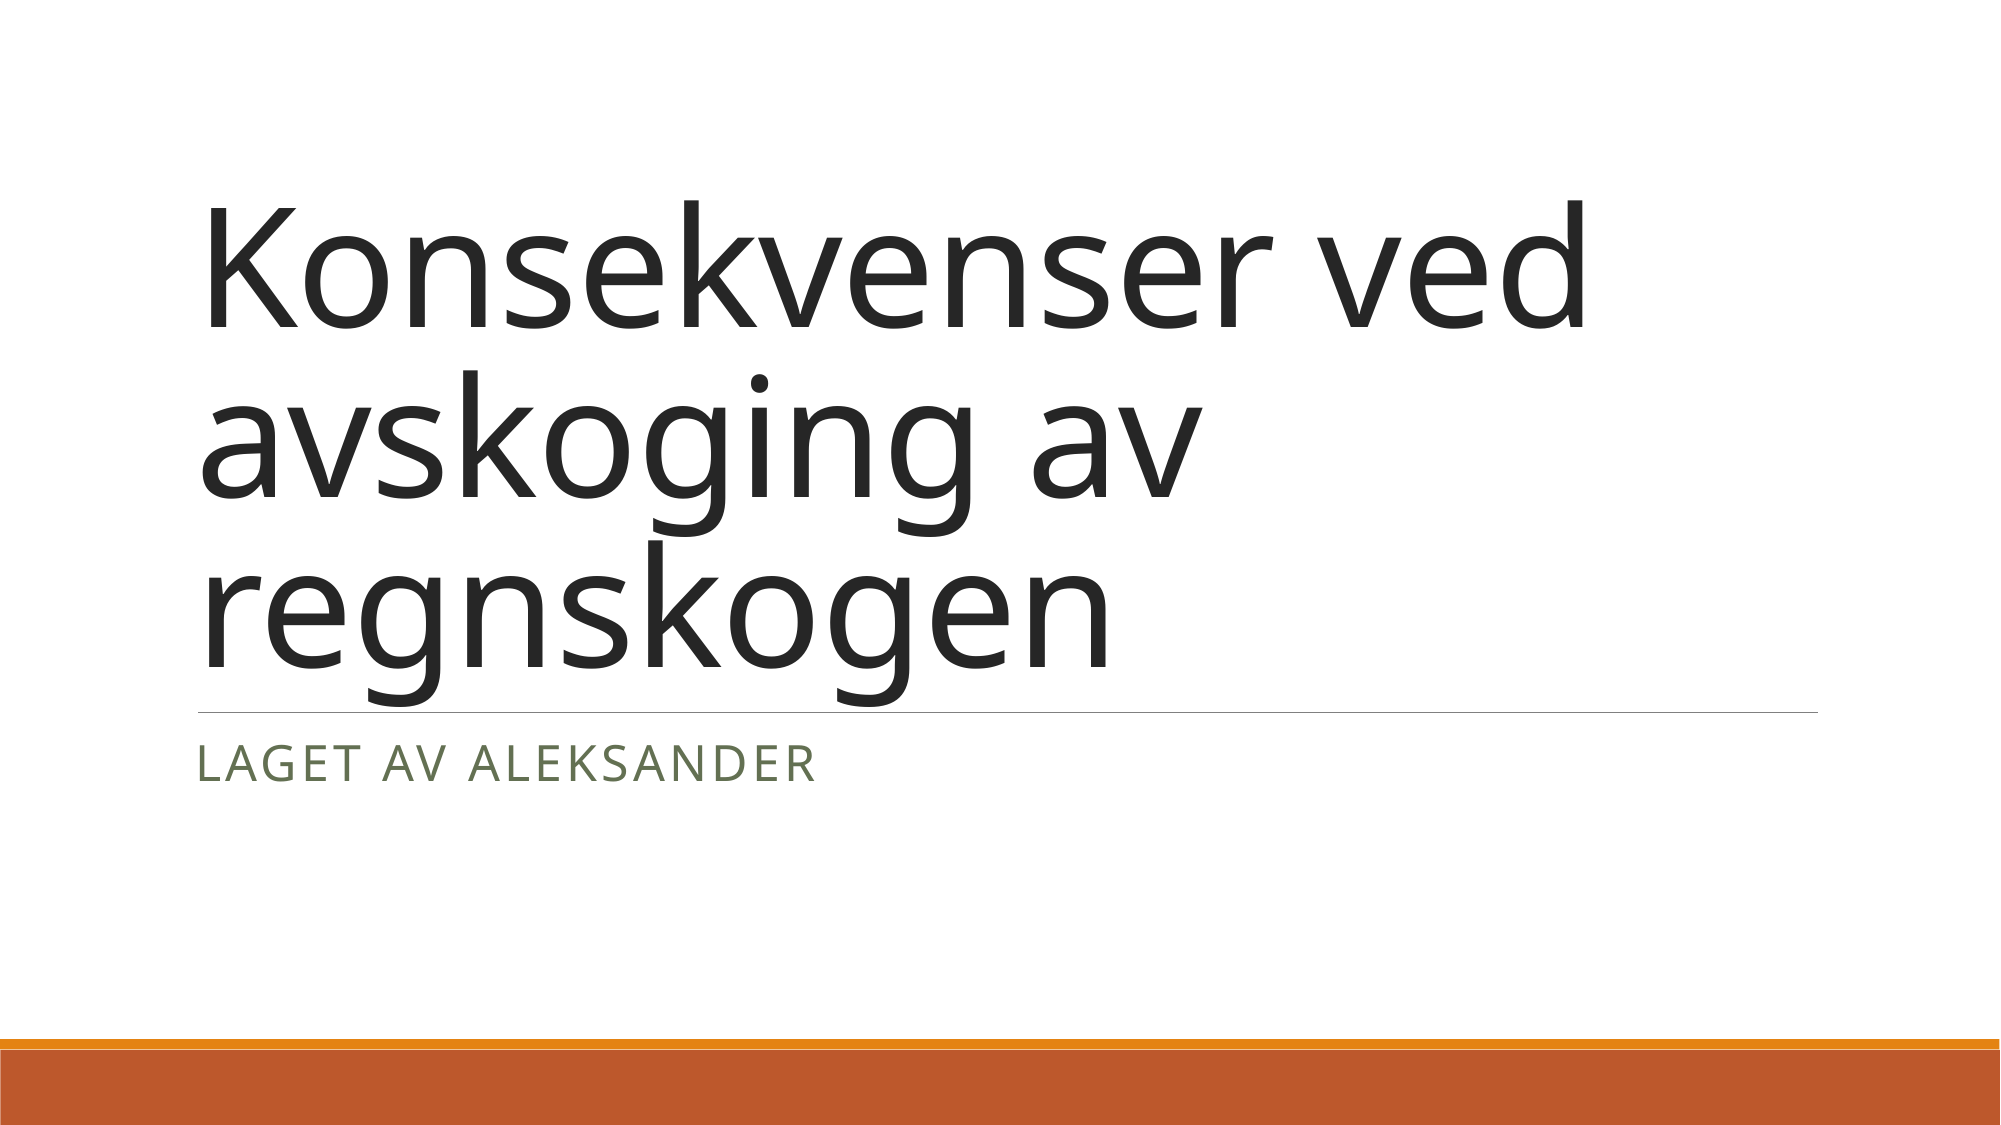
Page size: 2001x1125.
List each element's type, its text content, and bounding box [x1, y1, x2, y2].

title Konsekvenser ved avskoging av regnskogen [180, 124, 1830, 710]
subtitle Laget av Aleksander [180, 730, 1831, 919]
